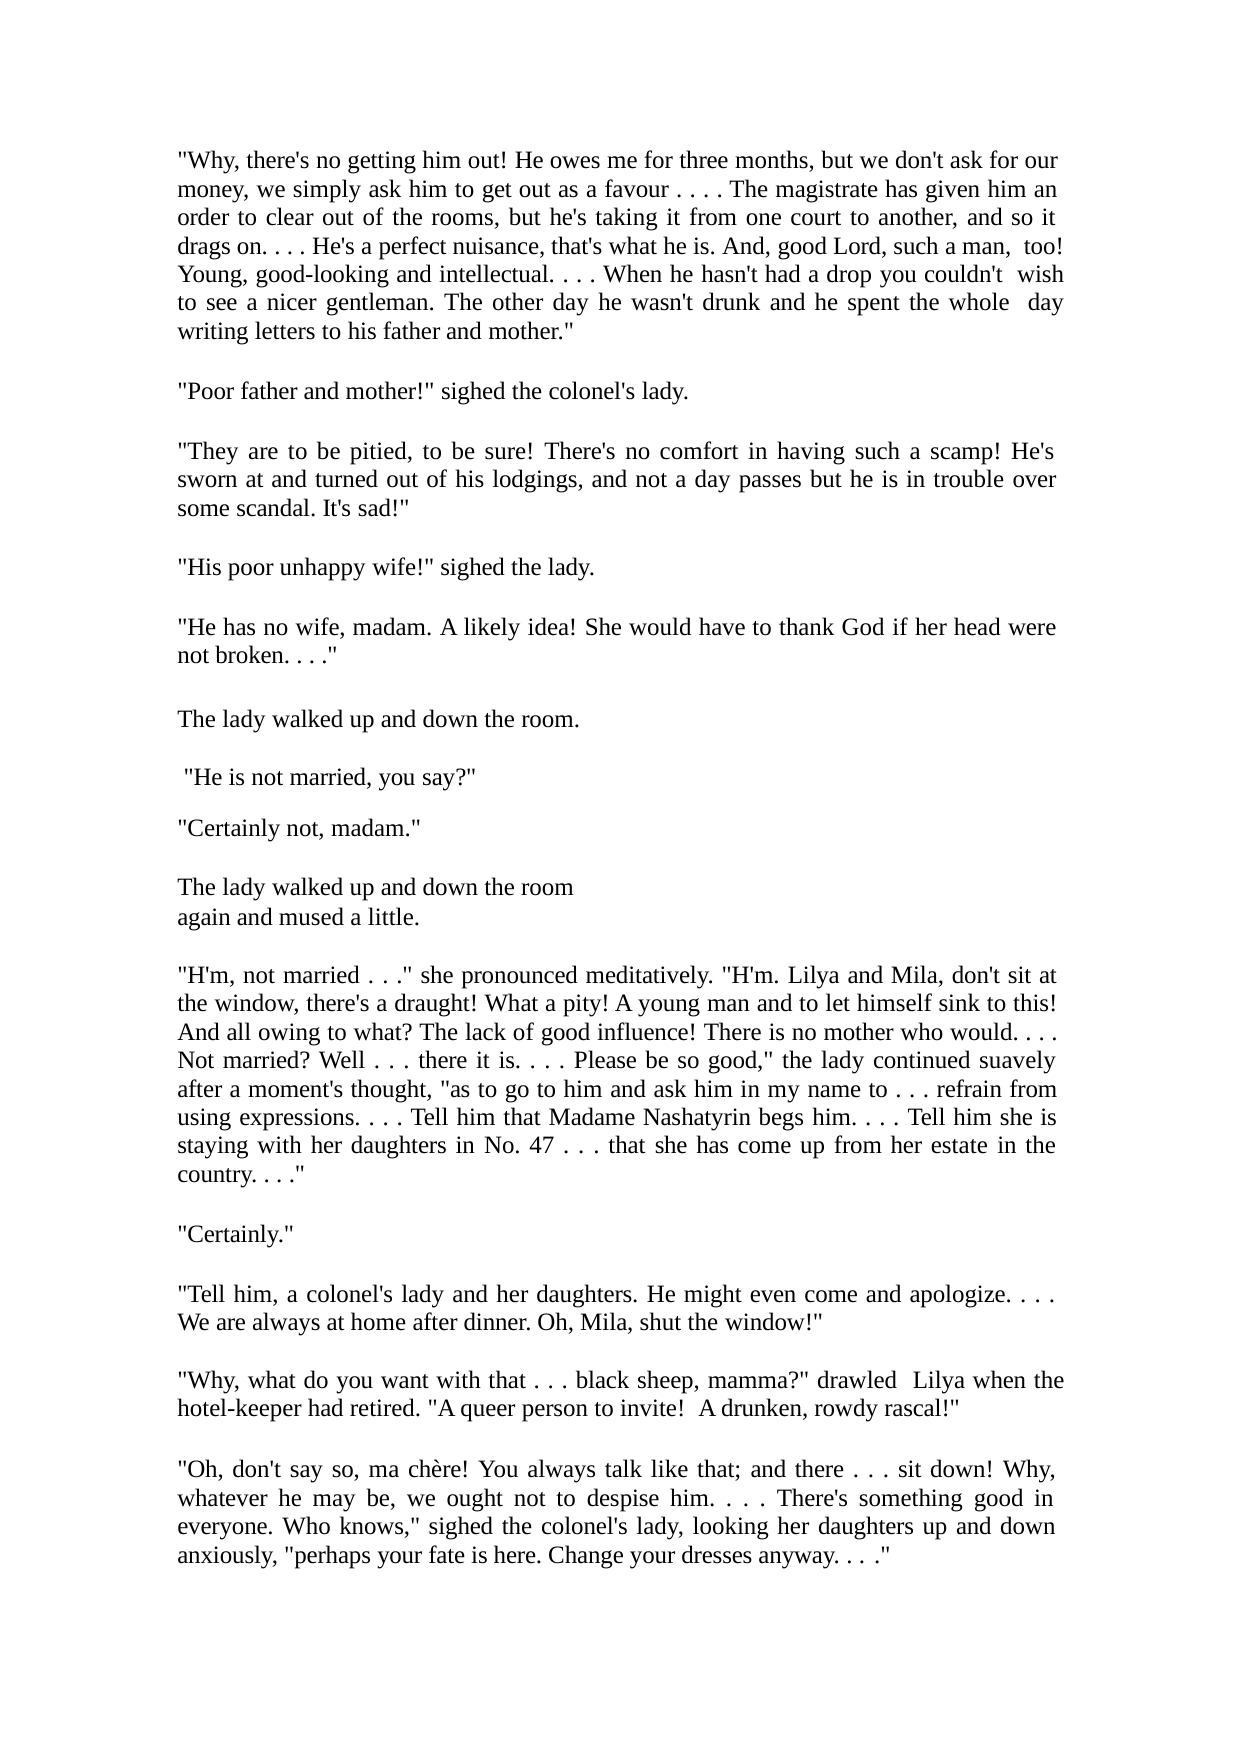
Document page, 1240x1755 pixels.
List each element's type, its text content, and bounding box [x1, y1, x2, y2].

text_box "Why, there's no getting him out! He owes me for three months, but we don't ask for our money, we simply ask him to get out as a favour . . . . The magistrate has given him an order to clear out of the rooms, but he's taking it from one court to another, and so it drags on. . . . He's a perfect nuisance, that's what he is. And, good Lord, such a man, too! Young, good-looking and intellectual. . . . When he hasn't had a drop you couldn't wish to see a nicer gentleman. The other day he wasn't drunk and he spent the whole day writing letters to his father and mother." "Poor father and mother!" sighed the colonel's lady. "They are to be pitied, to be sure! There's no comfort in having such a scamp! He's sworn at and turned out of his lodgings, and not a day passes but he is in trouble over some scandal. It's sad!" "His poor unhappy wife!" sighed the lady. "He has no wife, madam. A likely idea! She would have to thank God if her head were not broken. . . ." The lady walked up and down the room. "He is not married, you say?" "Certainly not, madam." The lady walked up and down the room again and mused a little. "H'm, not married . . ." she pronounced meditatively. "H'm. Lilya and Mila, don't sit at the window, there's a draught! What a pity! A young man and to let himself sink to this! And all owing to what? The lack of good influence! There is no mother who would. . . . Not married? Well . . . there it is. . . . Please be so good," the lady continued suavely after a moment's thought, "as to go to him and ask him in my name to . . . refrain from using expressions. . . . Tell him that Madame Nashatyrin begs him. . . . Tell him she is staying with her daughters in No. 47 . . . that she has come up from her estate in the country. . . ." "Certainly." "Tell him, a colonel's lady and her daughters. He might even come and apologize. . . . We are always at home after dinner. Oh, Mila, shut the window!" "Why, what do you want with that . . . black sheep, mamma?" drawled Lilya when the hotel-keeper had retired. "A queer person to invite! A drunken, rowdy rascal!" "Oh, don't say so, ma chère! You always talk like that; and there . . . sit down! Why, whatever he may be, we ought not to despise him. . . . There's something good in everyone. Who knows," sighed the colonel's lady, looking her daughters up and down anxiously, "perhaps your fate is here. Change your dresses anyway. . . ." [175, 142, 1066, 1569]
